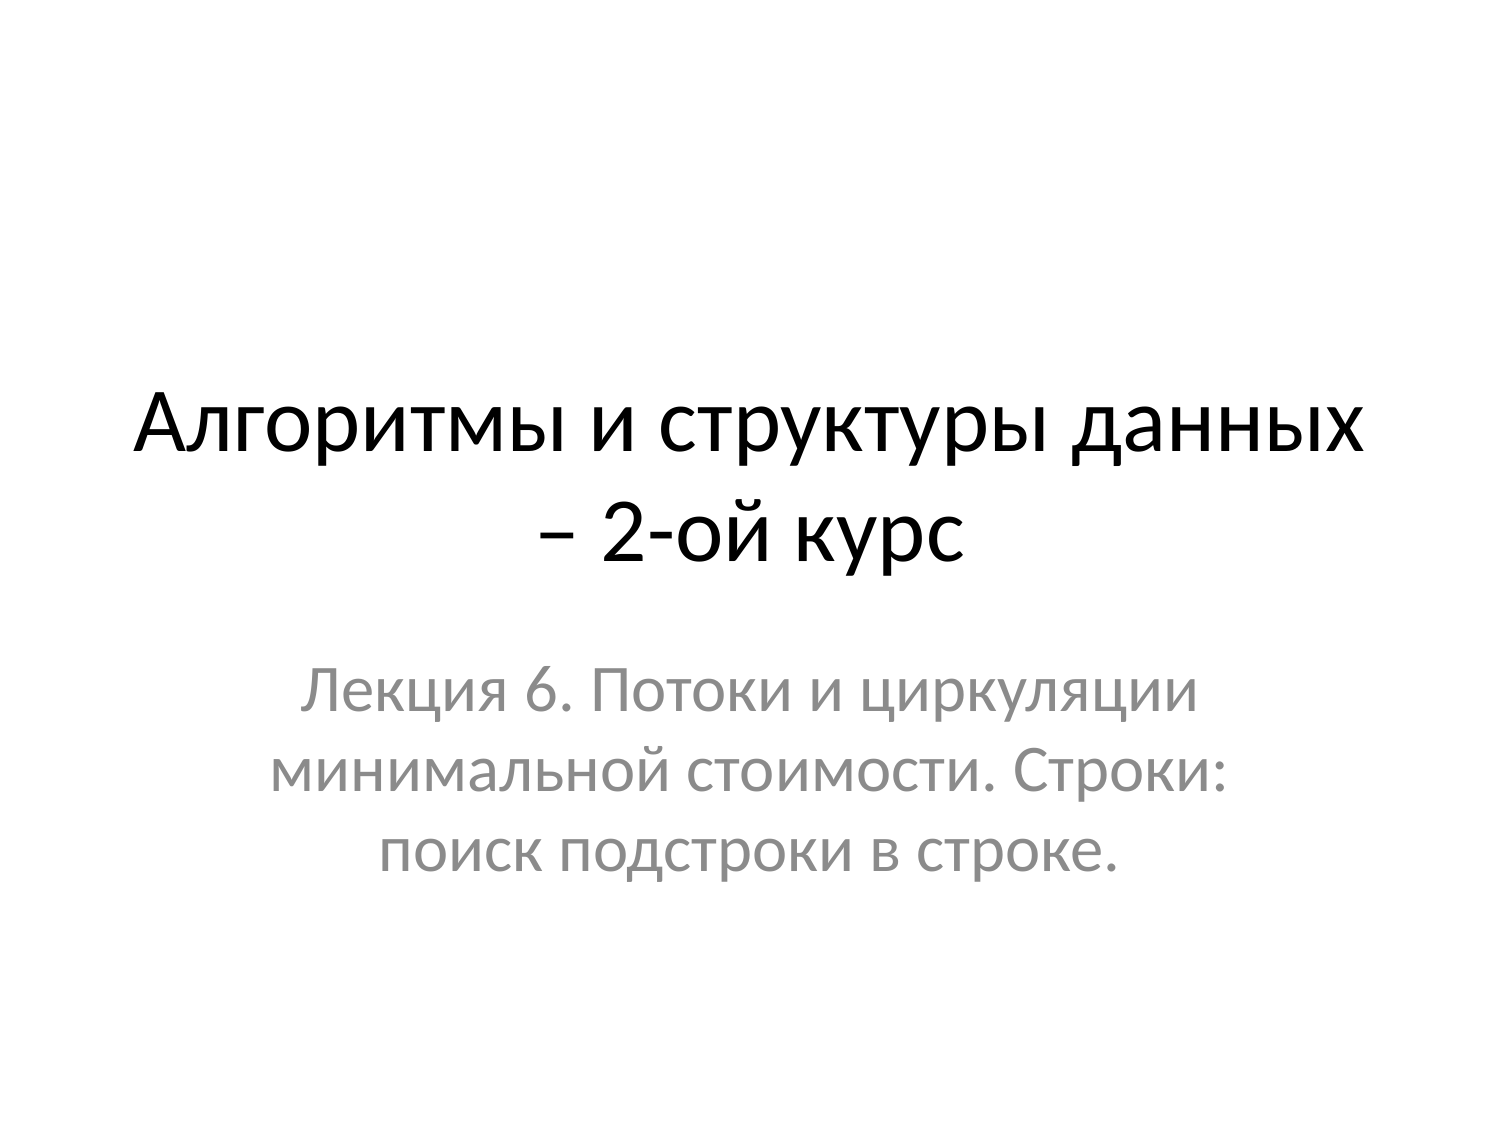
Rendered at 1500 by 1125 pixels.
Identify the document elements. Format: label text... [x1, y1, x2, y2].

title Алгоритмы и структуры данных – 2-ой курс [112, 349, 1388, 591]
subtitle Лекция 6. Потоки и циркуляции минимальной стоимости. Строки: поиск подстроки в строке. [225, 637, 1275, 925]
